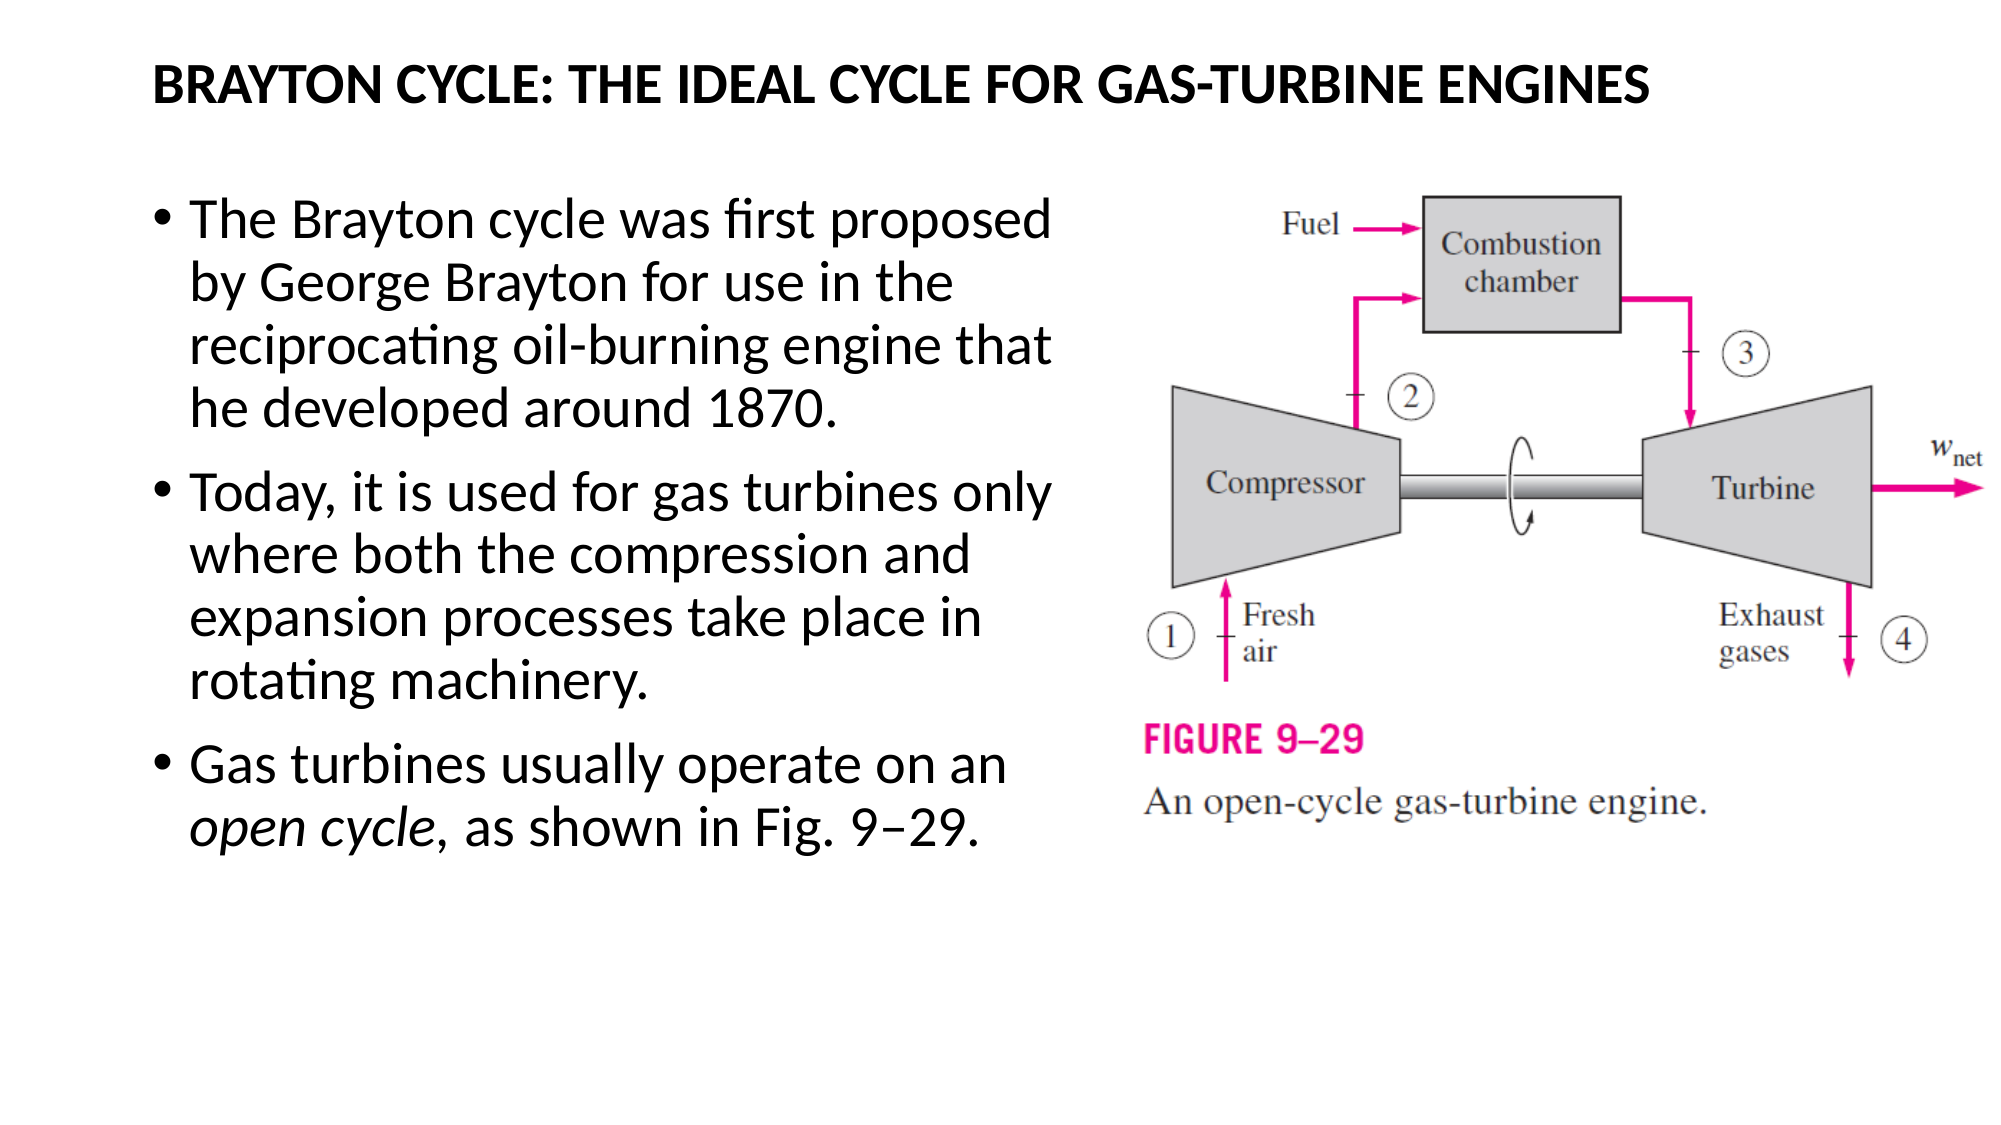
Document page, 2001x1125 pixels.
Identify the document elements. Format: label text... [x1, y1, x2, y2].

list The Brayton cycle was first proposed by George Brayton for use in the reciprocating oil-burning engine that he developed around 1870. Today, it is used for gas turbines only where both the compression and expansion processes take place in rotating machinery. Gas turbines usually operate on an open cycle, as shown in Fig. 9–29. [137, 180, 1100, 1014]
picture [1135, 180, 2000, 843]
title BRAYTON CYCLE: THE IDEAL CYCLE FOR GAS-TURBINE ENGINES [137, 17, 1863, 152]
